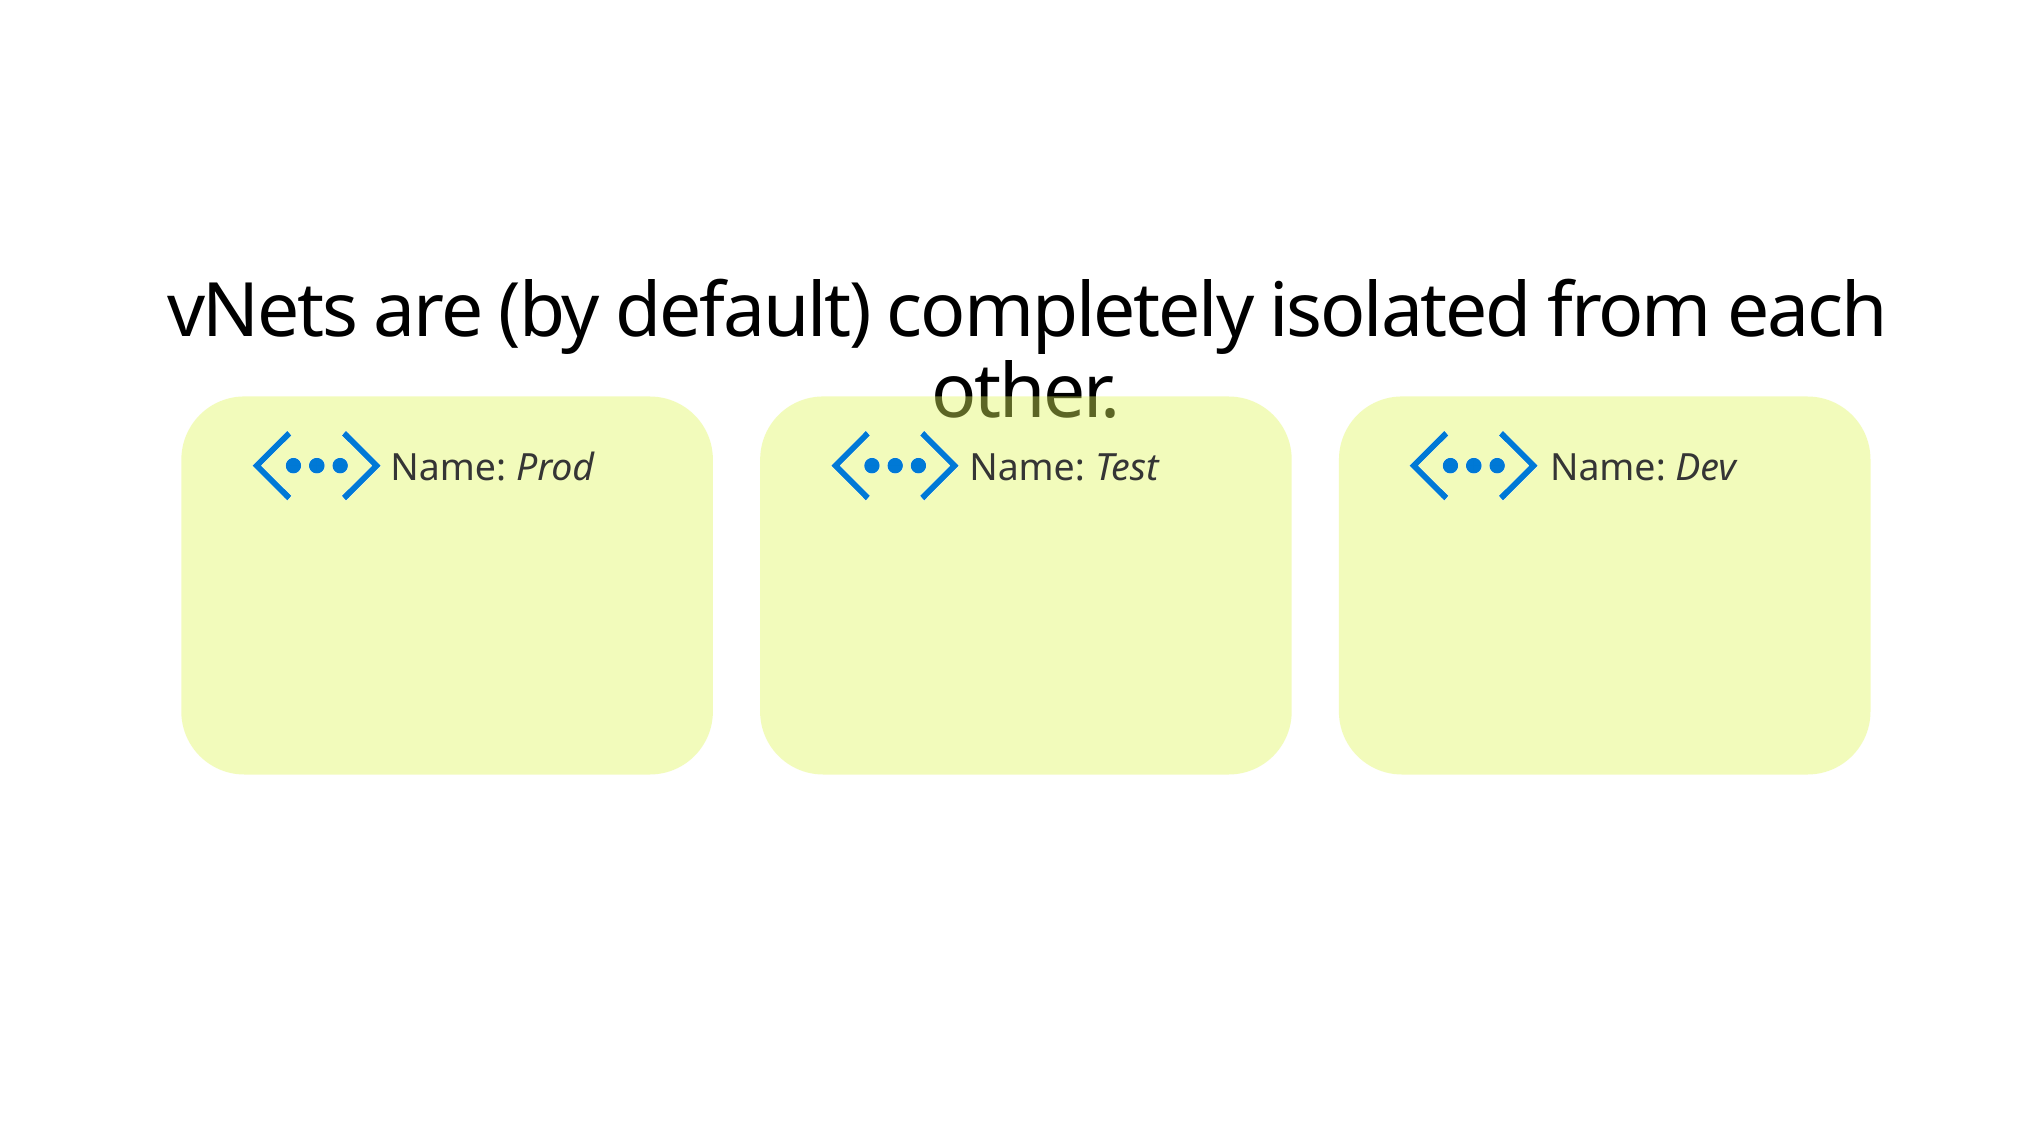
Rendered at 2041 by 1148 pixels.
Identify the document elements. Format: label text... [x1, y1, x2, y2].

text_box Name: Test [960, 435, 1184, 496]
picture [251, 401, 381, 530]
picture [1409, 401, 1539, 530]
text_box Name: Prod [381, 435, 619, 496]
text_box [759, 395, 1293, 776]
picture [830, 401, 960, 530]
text_box [180, 395, 714, 776]
text_box [1338, 395, 1872, 776]
text_box Name: Dev [1539, 435, 1761, 496]
title vNets are (by default) completely isolated from each other. [50, 256, 2002, 408]
